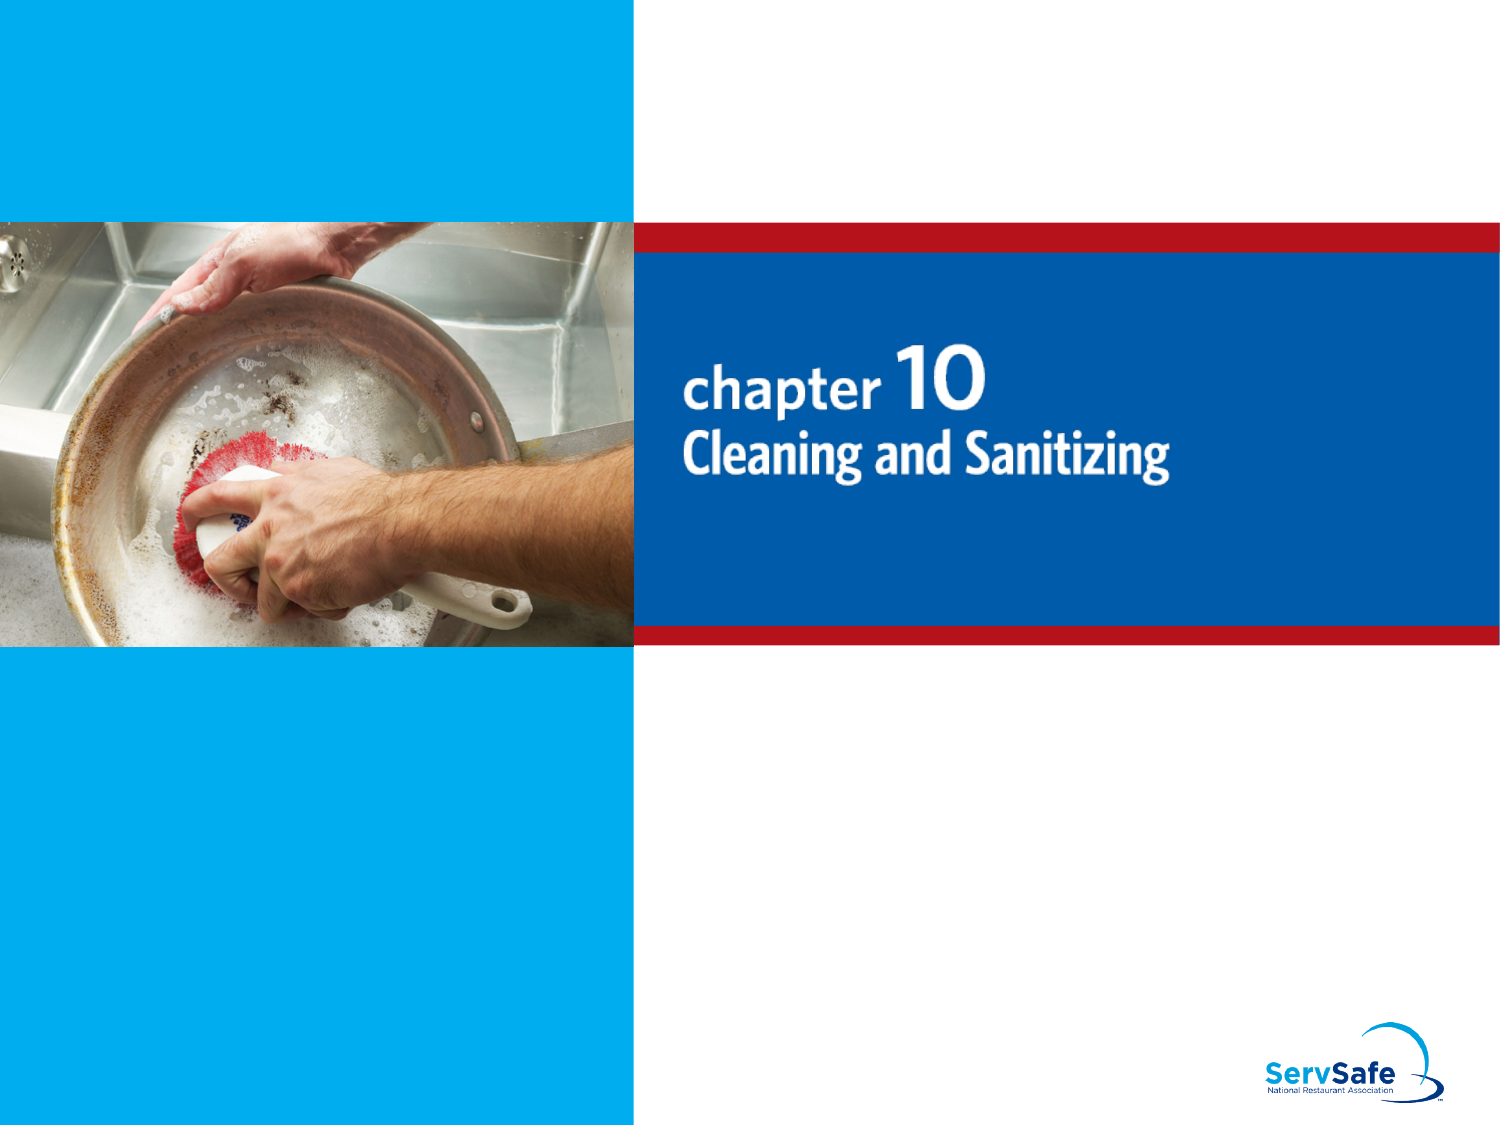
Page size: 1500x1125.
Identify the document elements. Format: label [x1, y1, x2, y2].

picture [0, 223, 1500, 646]
picture [1265, 1022, 1444, 1103]
